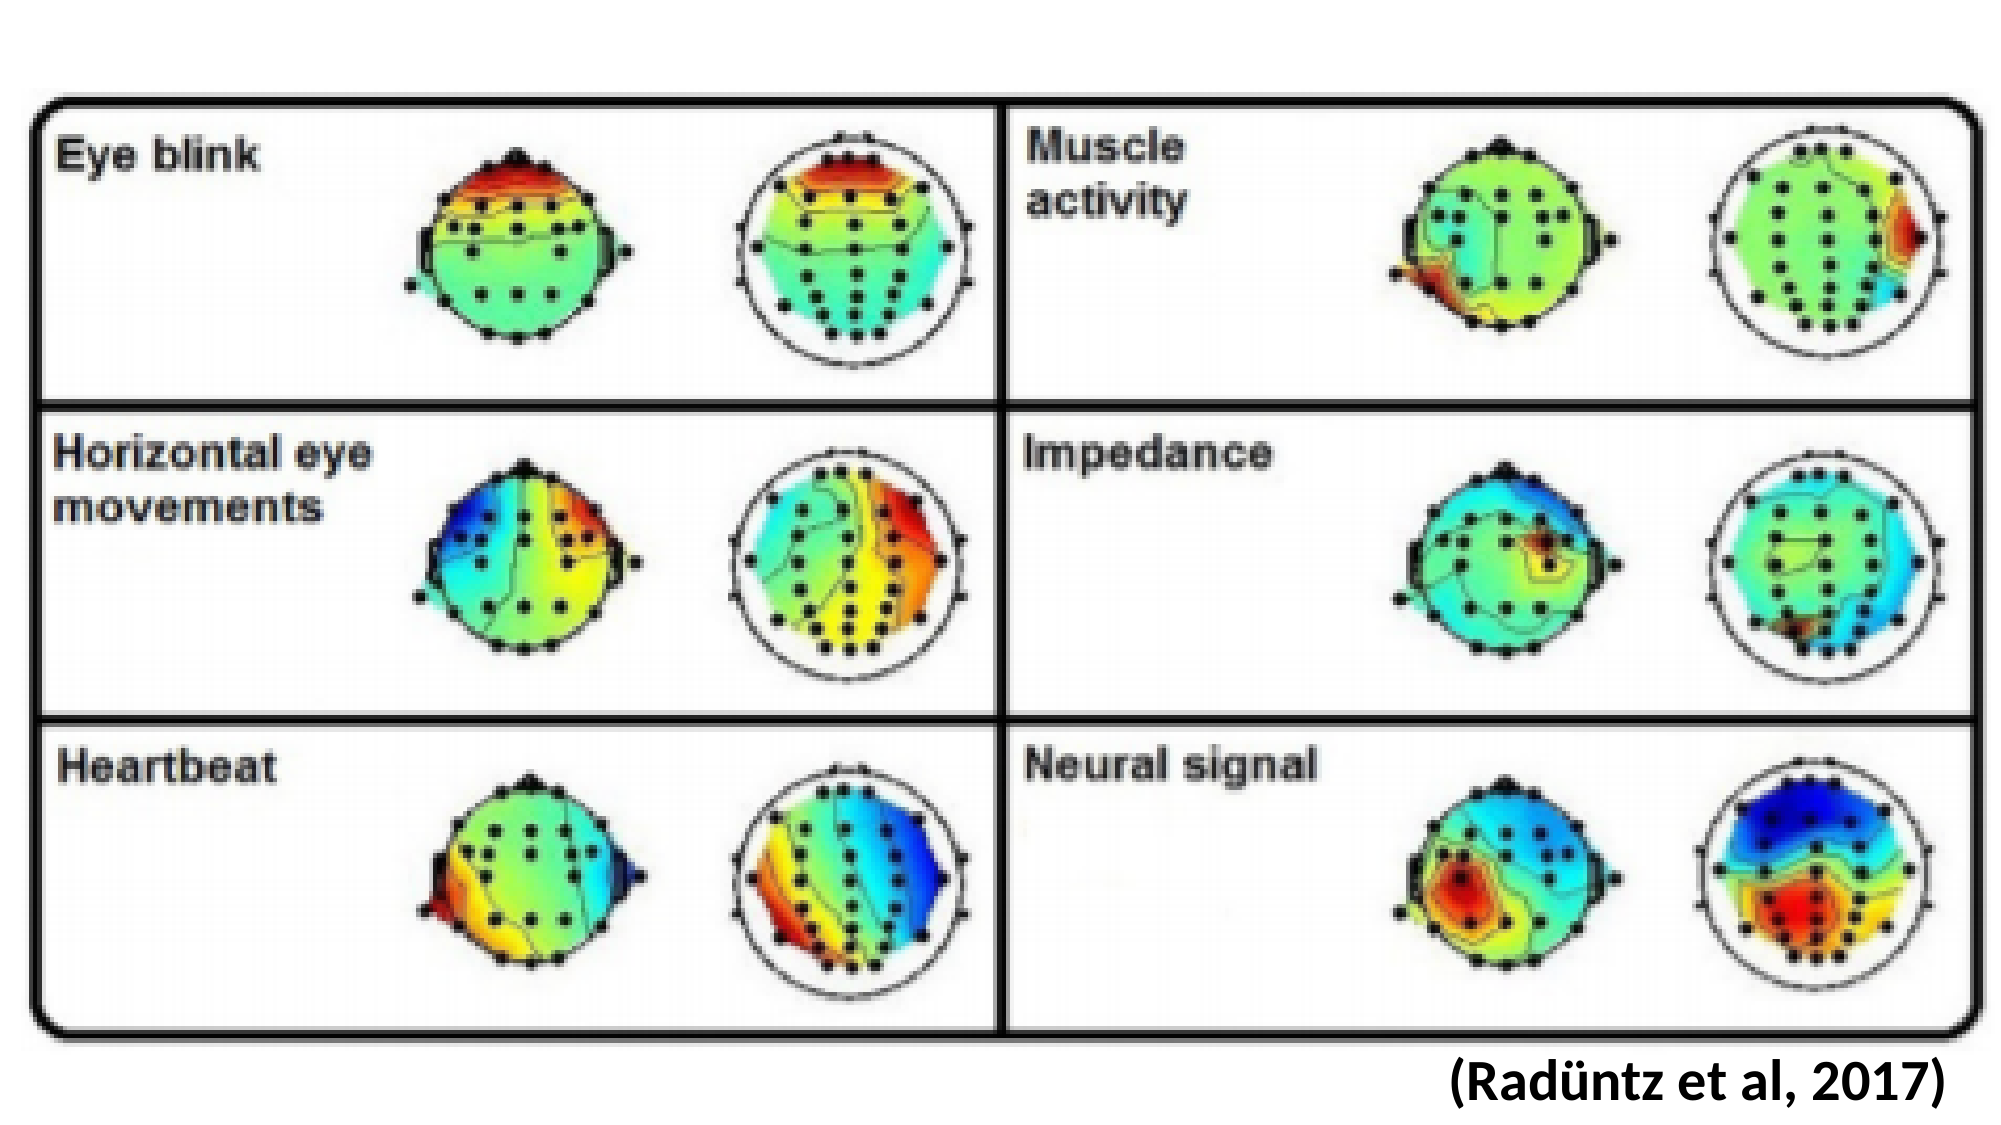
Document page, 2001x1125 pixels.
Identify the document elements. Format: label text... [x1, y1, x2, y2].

text_box (Radüntz et al, 2017) [1433, 1060, 2000, 1119]
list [0, 65, 2000, 1060]
